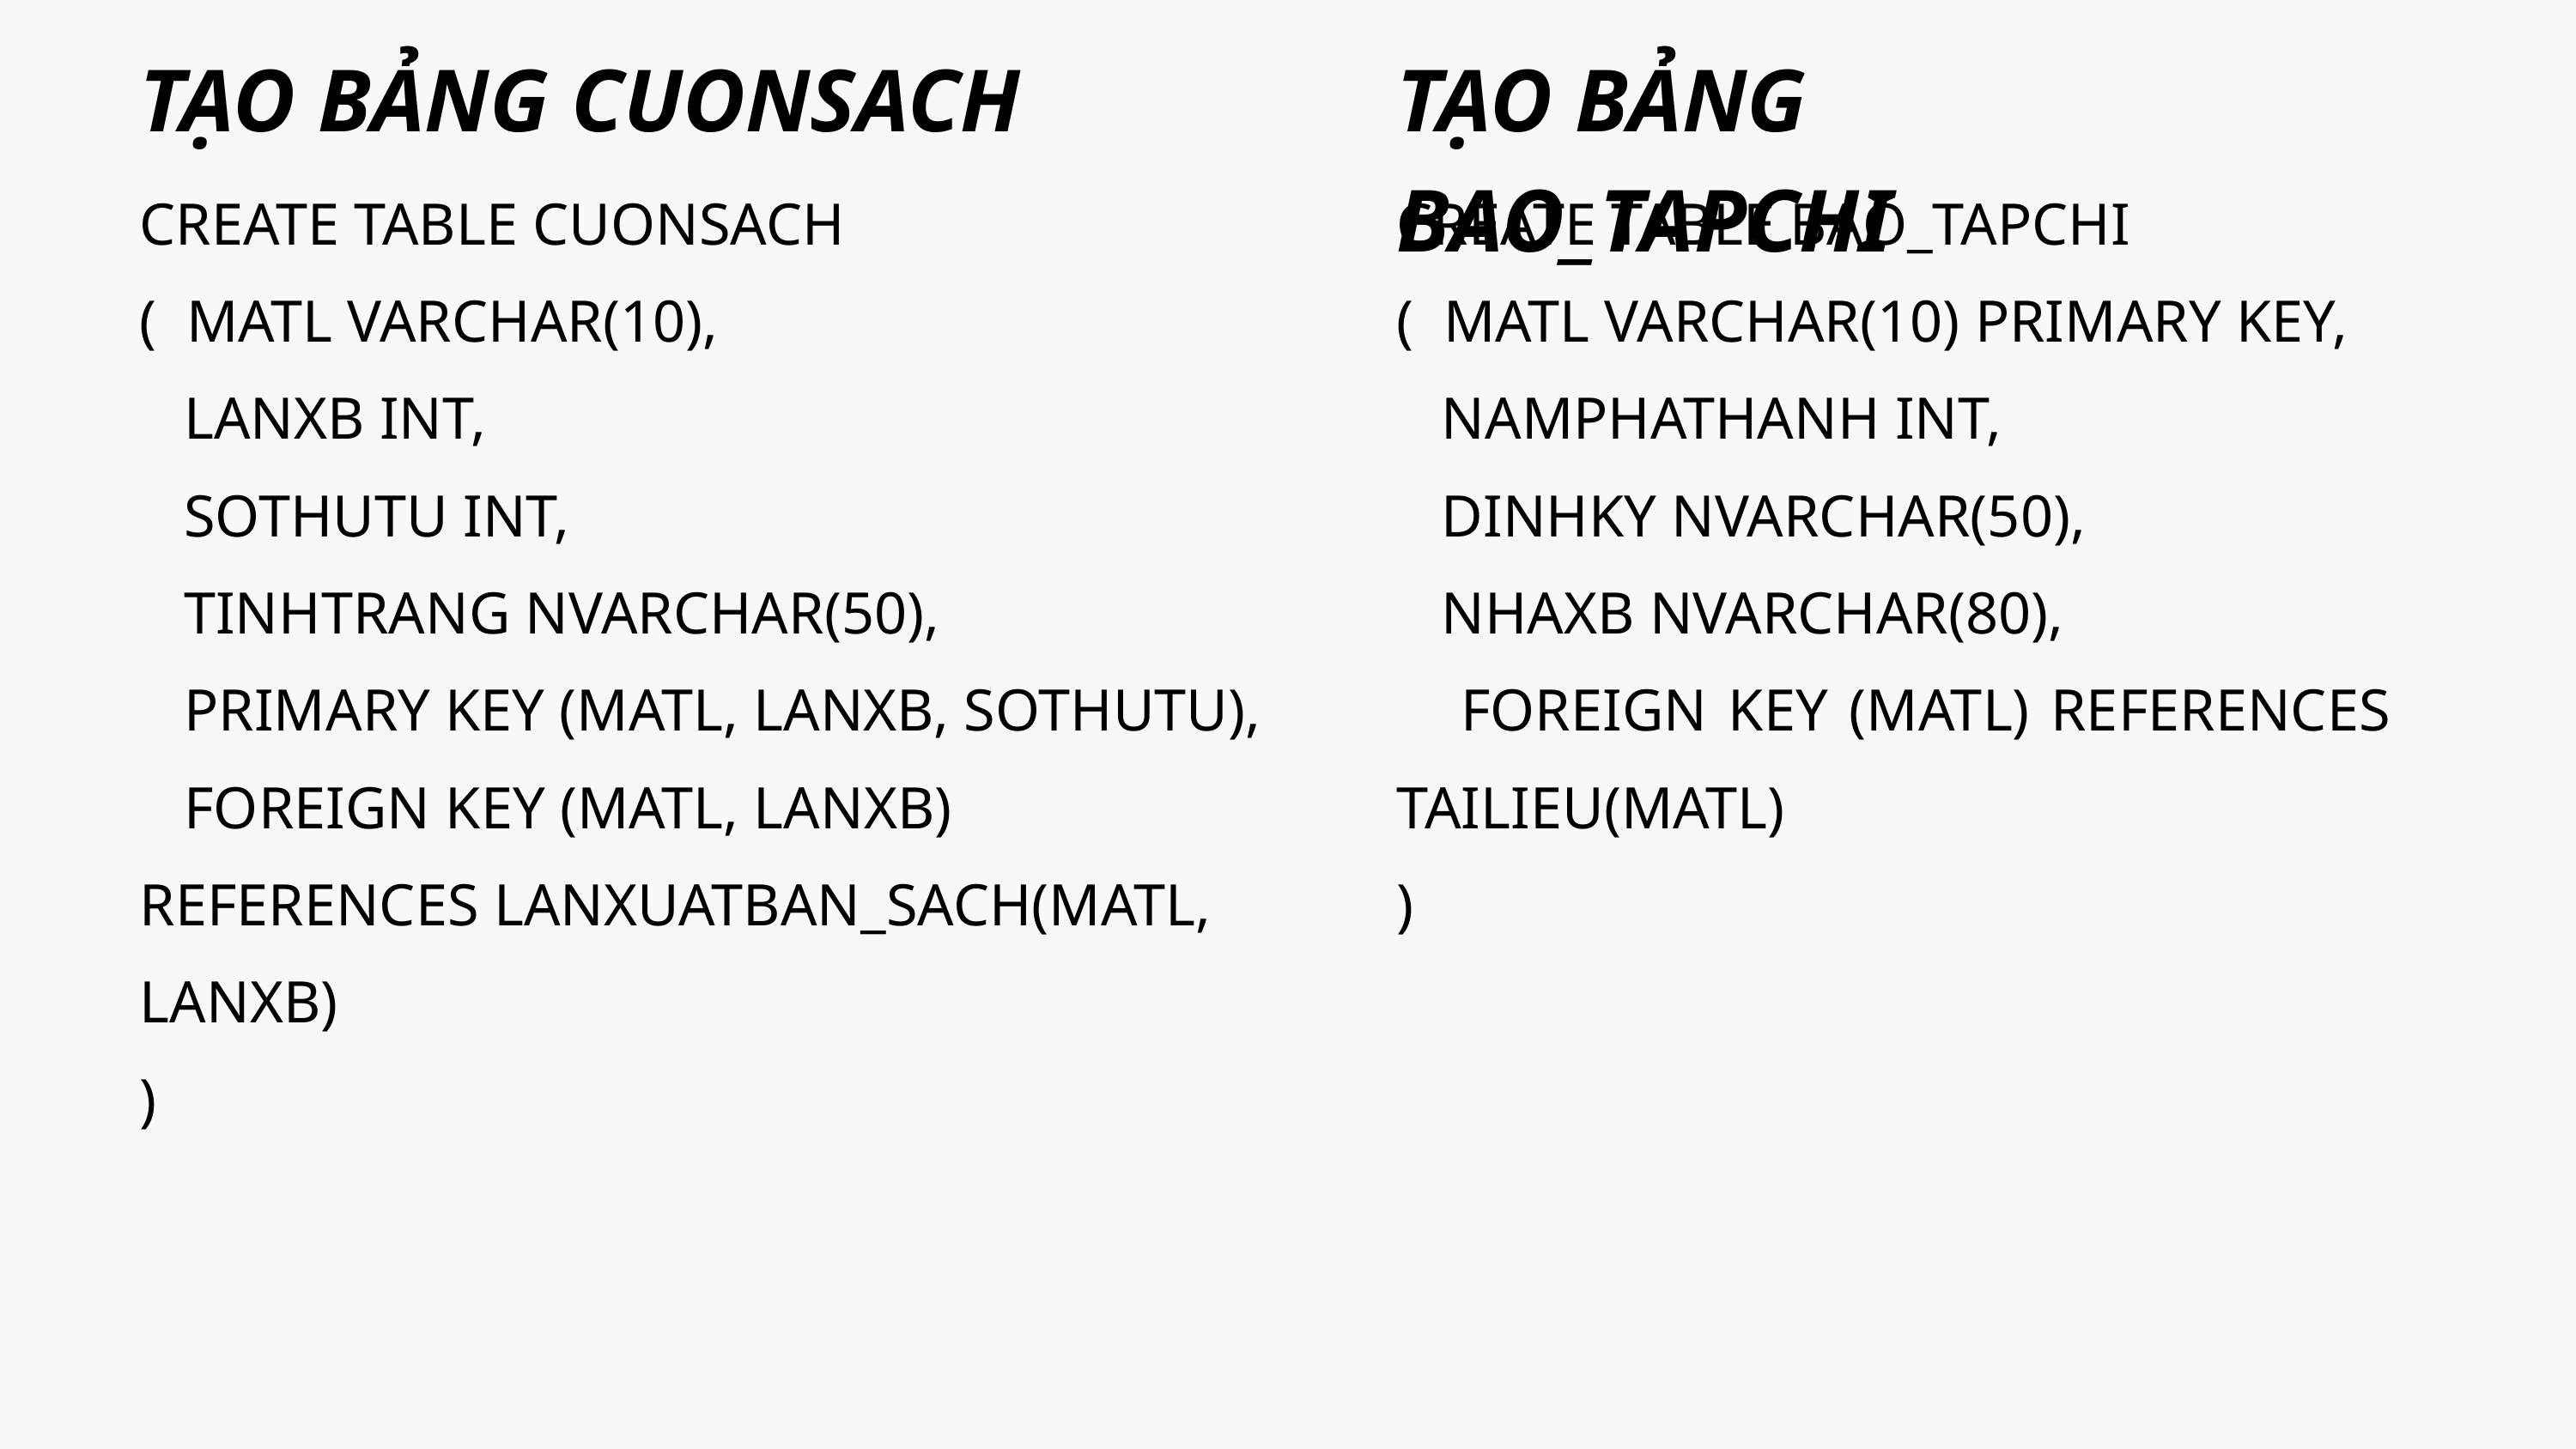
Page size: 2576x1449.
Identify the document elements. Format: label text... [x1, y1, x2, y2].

text_box CREATE TABLE BAO_TAPCHI ( MATL VARCHAR(10) PRIMARY KEY, NAMPHATHANH INT, DINHKY NVARCHAR(50), NHAXB NVARCHAR(80), FOREIGN KEY (MATL) REFERENCES TAILIEU(MATL) ) [1396, 159, 2391, 1035]
text_box TẠO BẢNG CUONSACH [139, 29, 1097, 149]
text_box TẠO BẢNG BAO_TAPCHI [1396, 29, 2301, 270]
text_box CREATE TABLE CUONSACH ( MATL VARCHAR(10), LANXB INT, SOTHUTU INT, TINHTRANG NVARCHAR(50), PRIMARY KEY (MATL, LANXB, SOTHUTU), FOREIGN KEY (MATL, LANXB) REFERENCES LANXUATBAN_SACH(MATL, LANXB) ) [139, 159, 1288, 1229]
